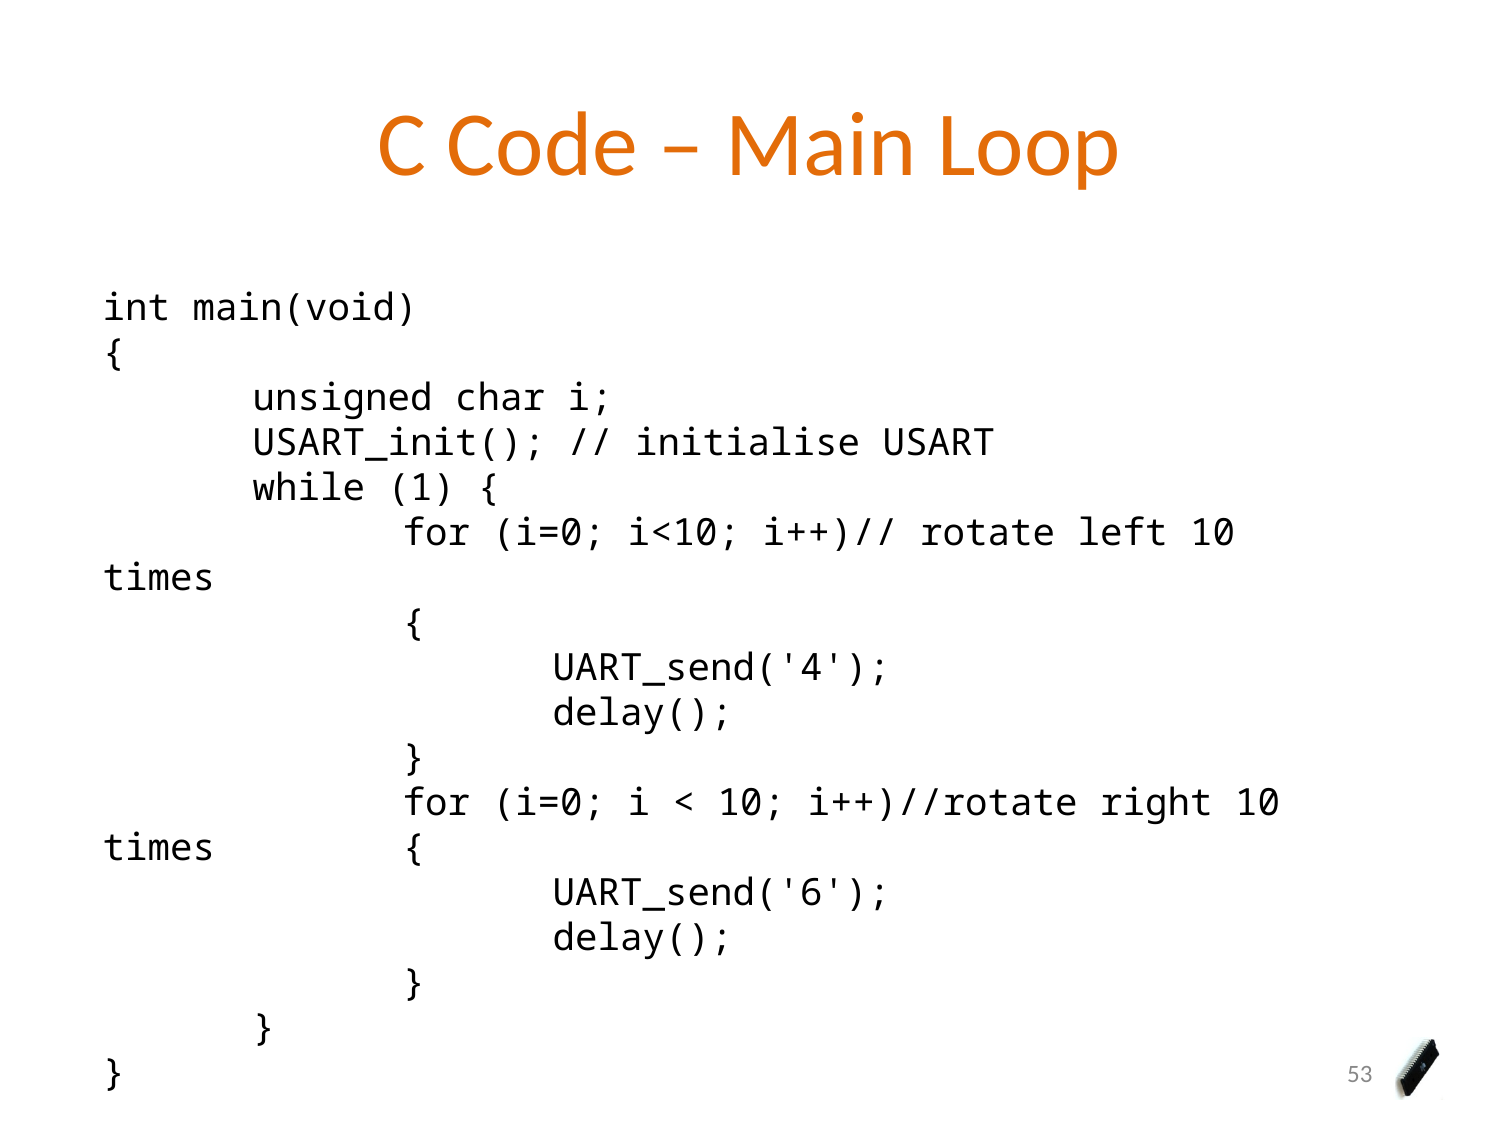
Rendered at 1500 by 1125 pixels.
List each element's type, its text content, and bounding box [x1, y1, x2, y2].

title C Code – Main Loop [75, 45, 1425, 233]
picture [1387, 1037, 1450, 1100]
text_box int main(void) { unsigned char i; USART_init(); // initialise USART while (1) { for (i=0; i<10; i++)// rotate left 10 times { UART_send('4'); delay(); } for (i=0; i < 10; i++)//rotate right 10 times { UART_send('6'); delay(); } } } [87, 275, 1363, 1063]
slide_number 53 [1037, 1042, 1388, 1103]
